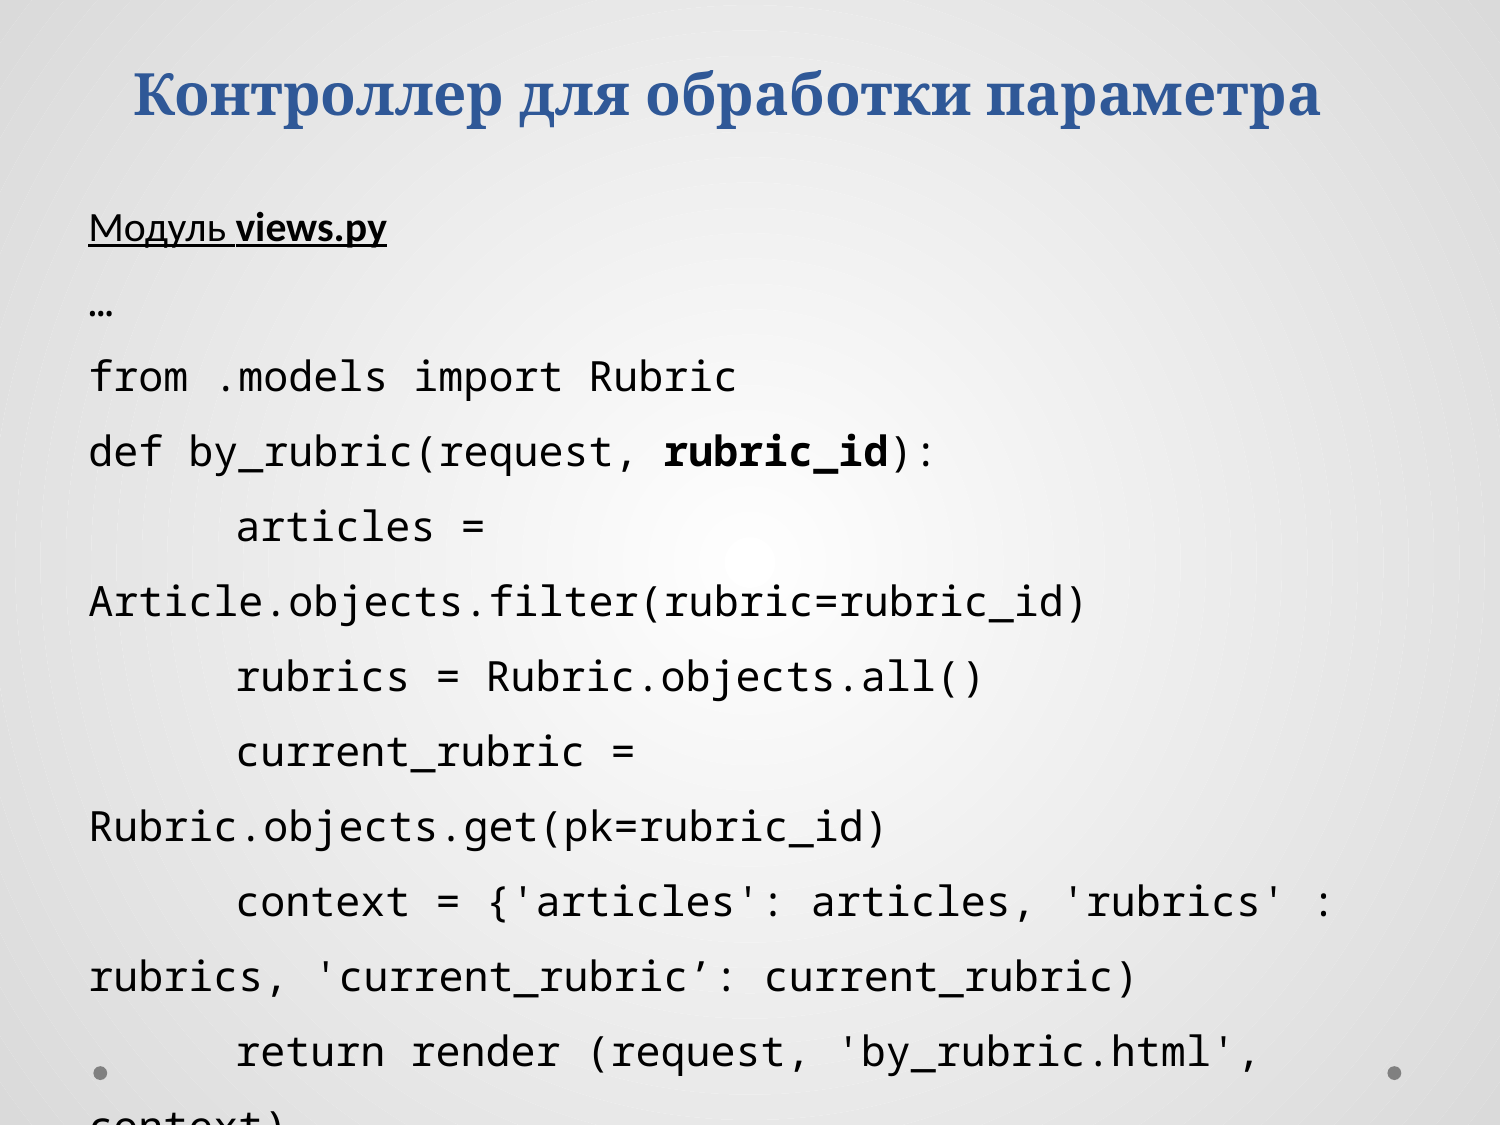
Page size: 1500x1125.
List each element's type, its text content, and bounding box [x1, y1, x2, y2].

text_box Контроллер для обработки параметра [34, 29, 1422, 161]
text_box Модуль views.py … from .models import Rubric def by_rubric(request, rubric_id): articles = Article.objects.filter(rubric=rubric_id) rubrics = Rubric.objects.all() current_rubric = Rubric.objects.get(pk=rubric_id) context = {'articles': articles, 'rubrics' : rubrics, 'current_rubric’: current_rubric) return render (request, 'by_rubric.html', context) # rubric_id– параметр контроллера-функции [88, 174, 1422, 1097]
